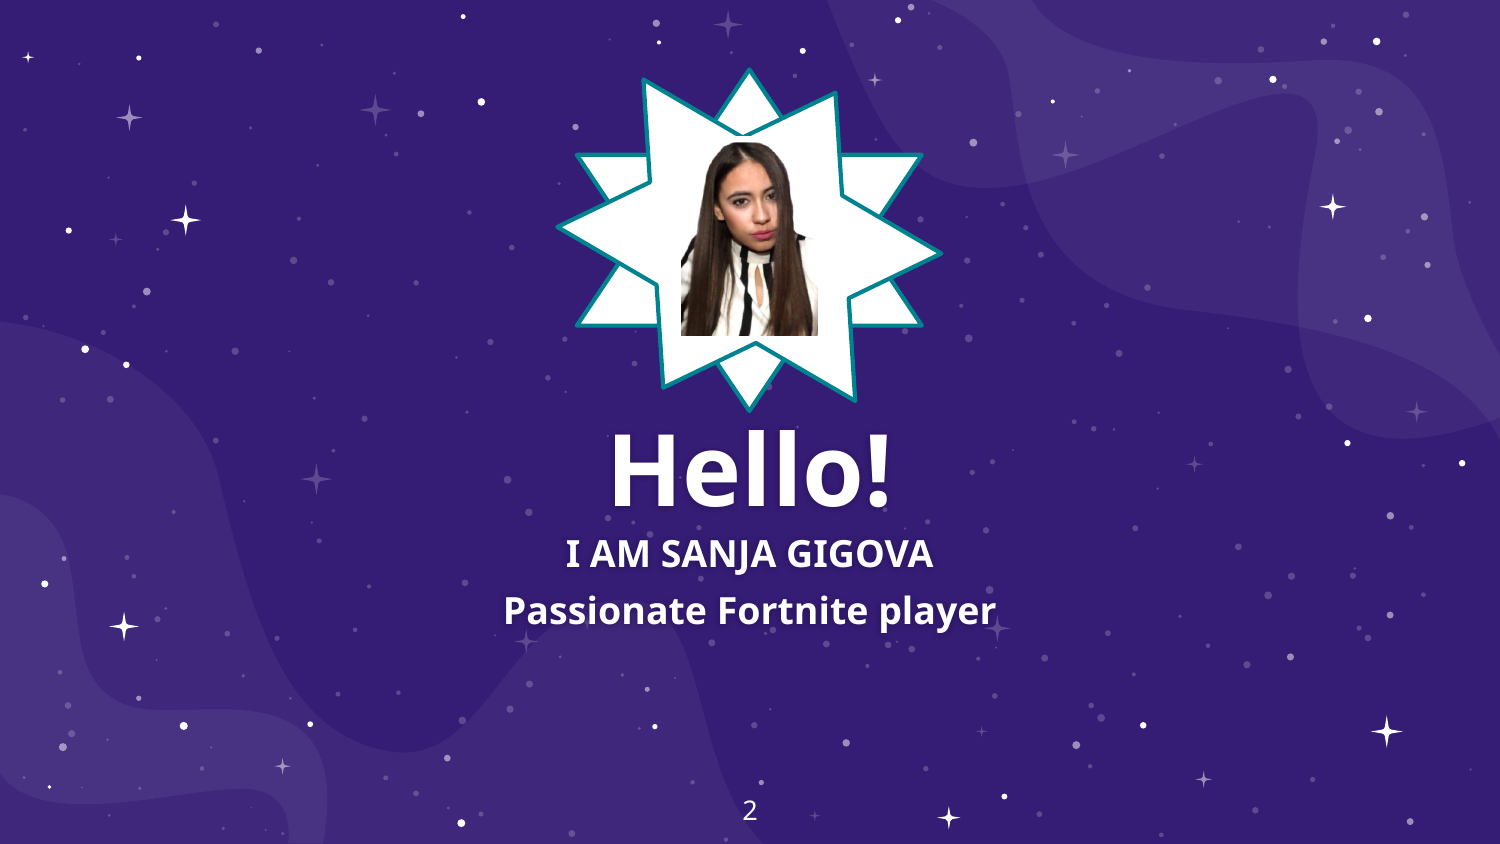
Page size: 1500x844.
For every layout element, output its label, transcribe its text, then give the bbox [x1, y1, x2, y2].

text_box [555, 77, 944, 403]
title Hello! [291, 437, 1209, 526]
picture [681, 136, 818, 337]
text_box [574, 264, 657, 328]
text_box [574, 152, 647, 201]
text_box [716, 346, 785, 414]
subtitle I AM SANJA GIGOVA Passionate Fortnite player [291, 529, 1209, 728]
slide_number 2 [705, 779, 795, 844]
text_box [714, 67, 783, 134]
text_box [851, 280, 924, 328]
text_box [842, 152, 924, 216]
